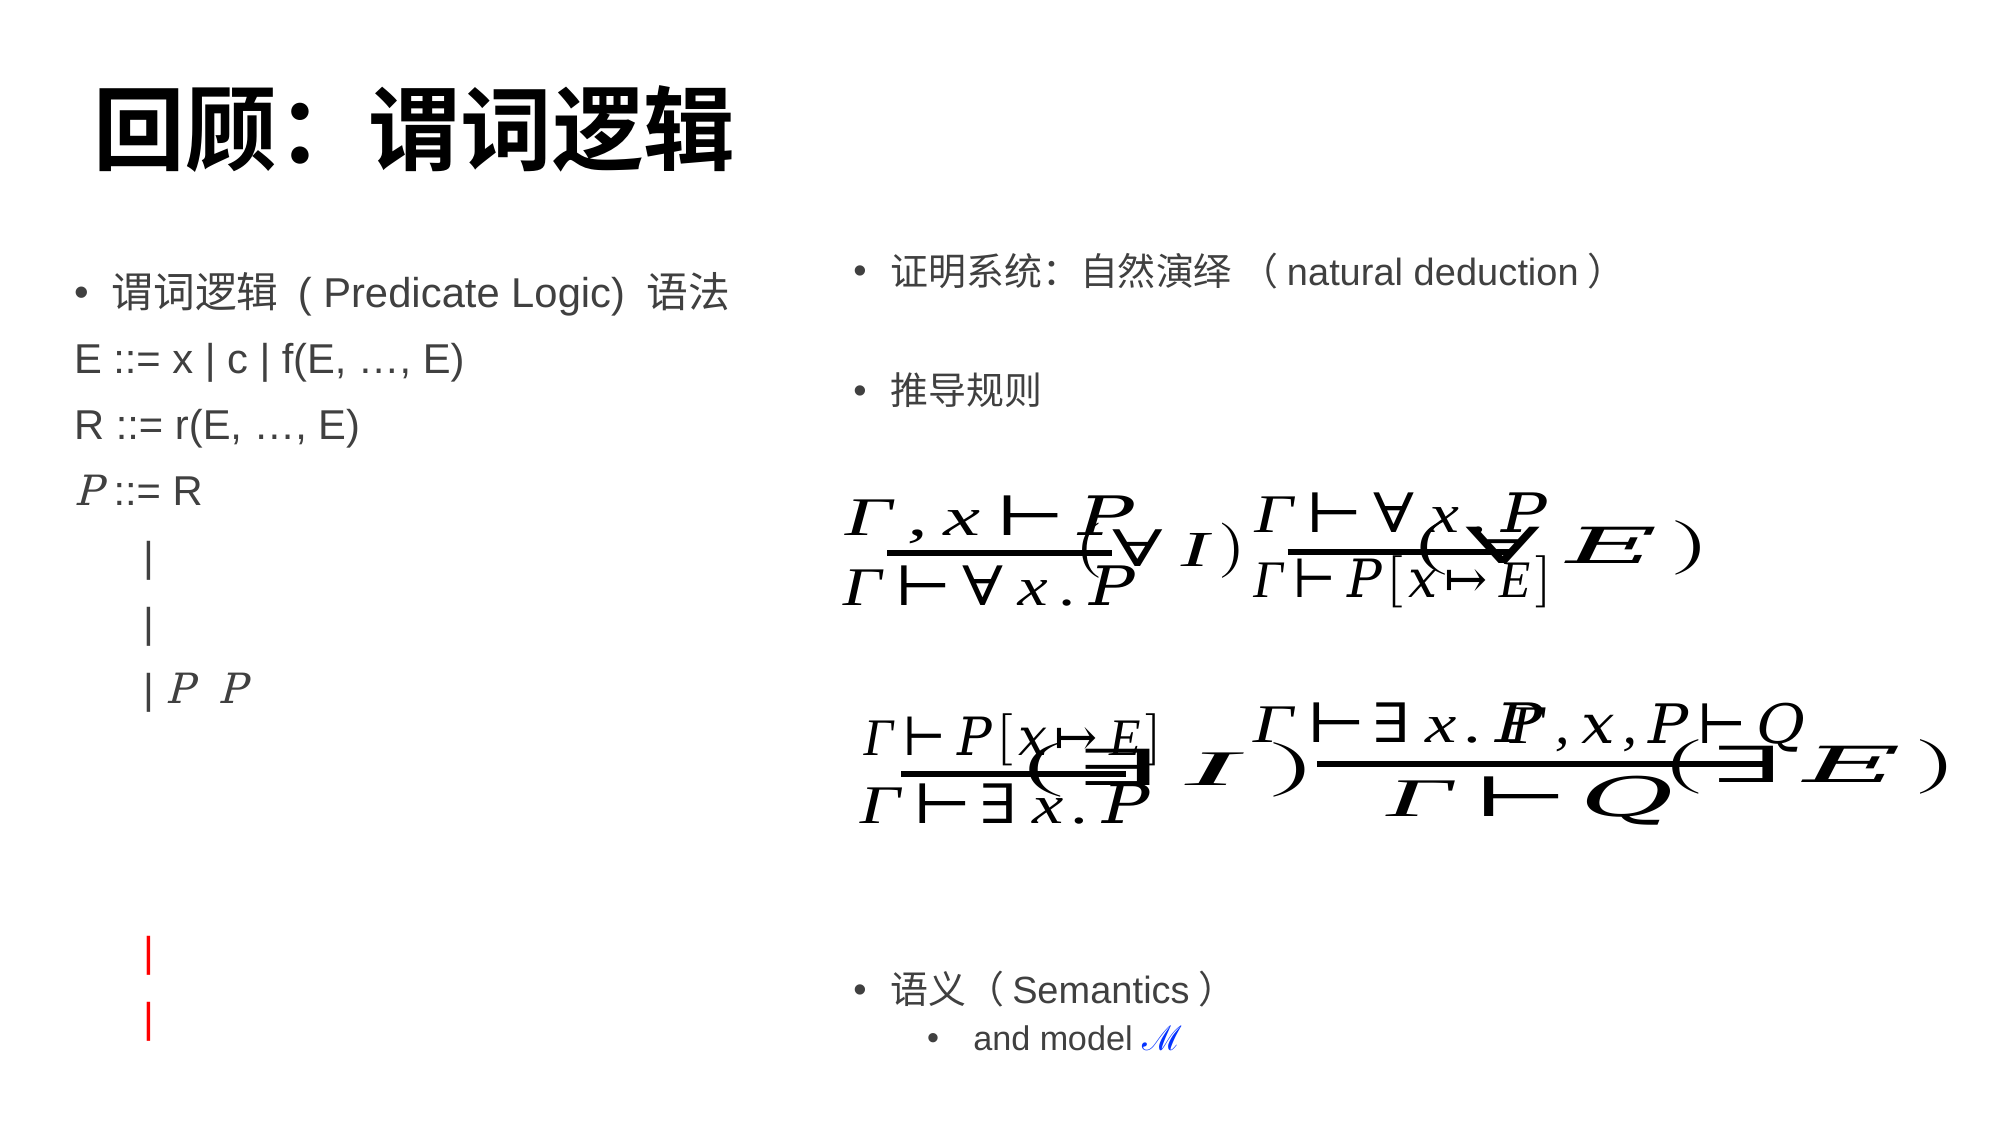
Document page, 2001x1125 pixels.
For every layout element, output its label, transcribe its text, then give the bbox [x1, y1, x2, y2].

title 回顾：谓词逻辑 [78, 25, 1804, 243]
